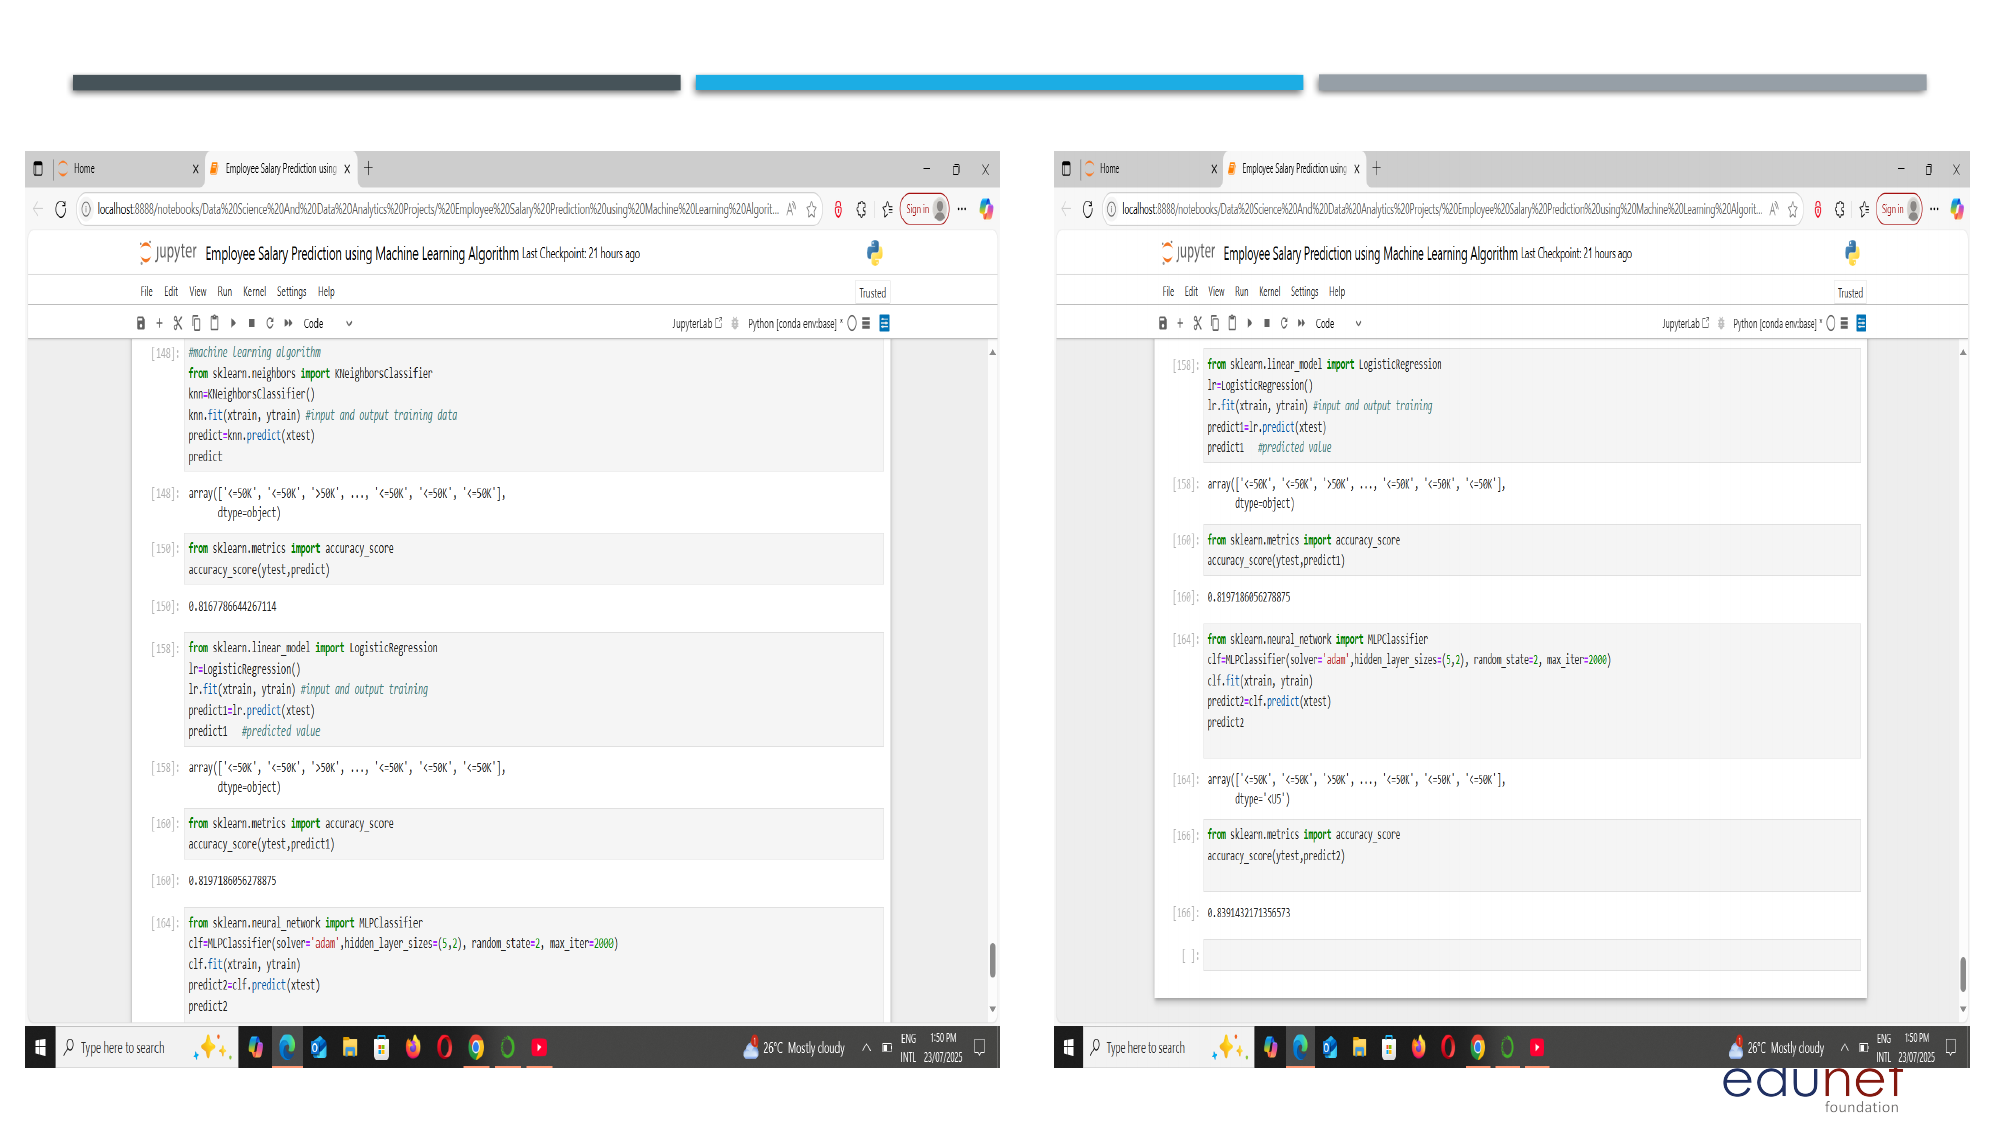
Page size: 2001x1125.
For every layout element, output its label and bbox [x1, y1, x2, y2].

picture [1053, 151, 1971, 1116]
list [24, 151, 1001, 1068]
